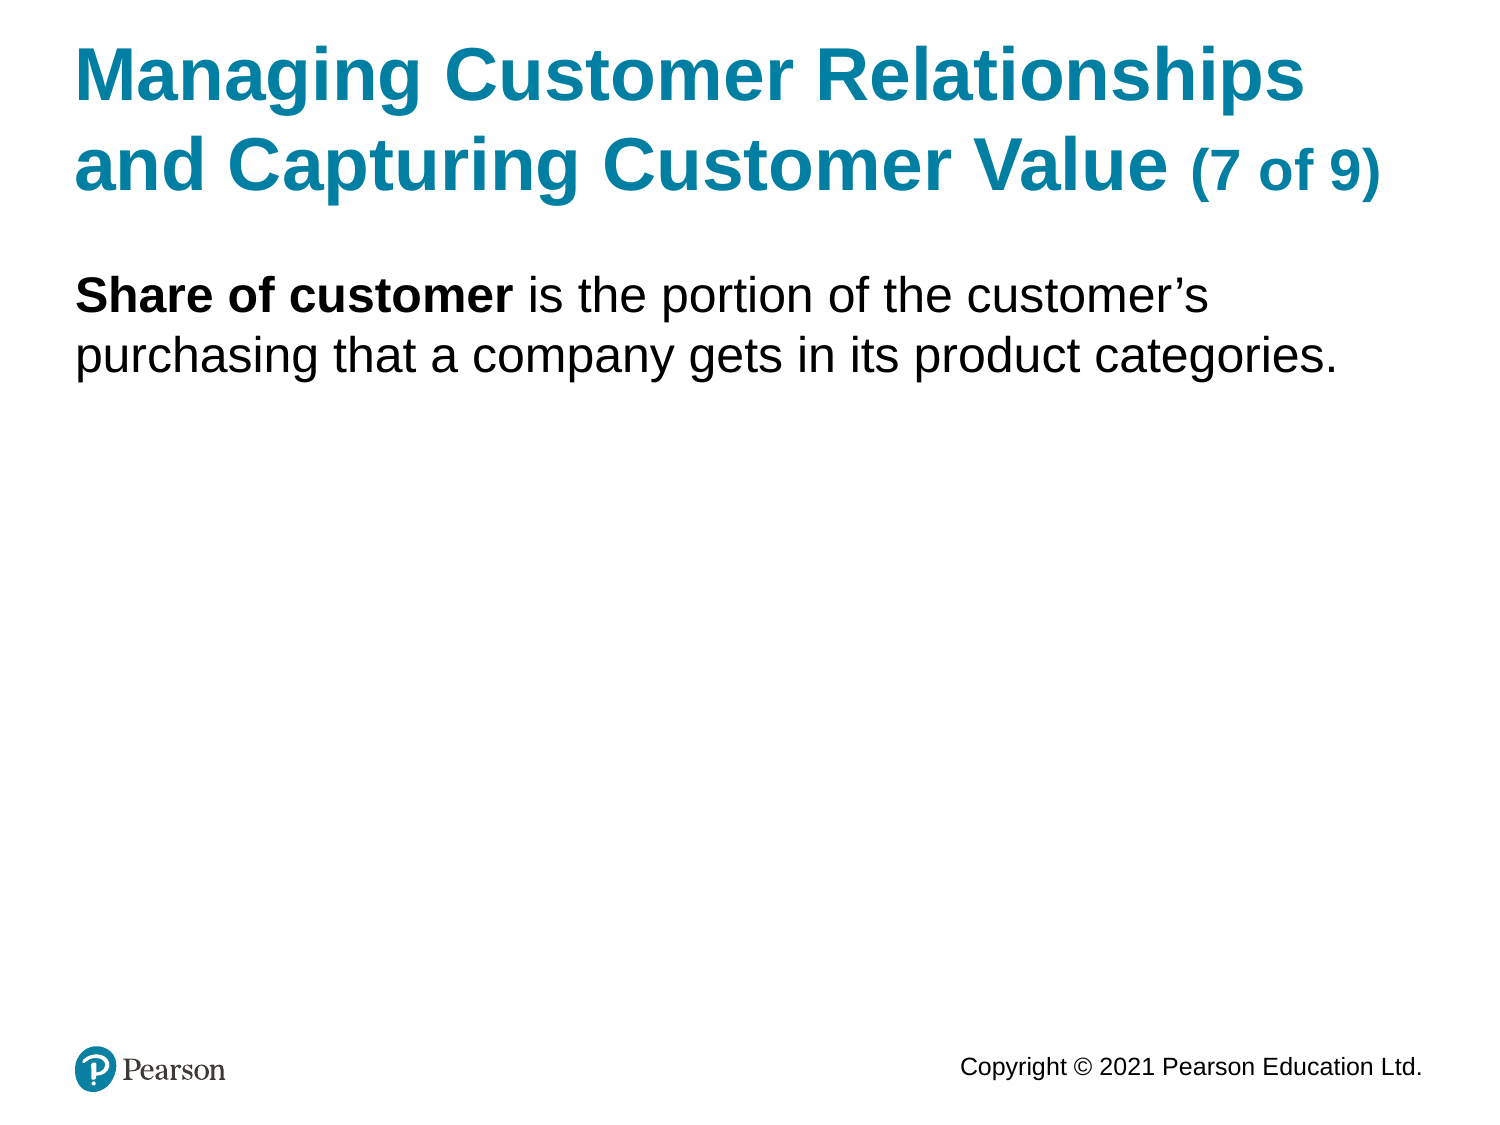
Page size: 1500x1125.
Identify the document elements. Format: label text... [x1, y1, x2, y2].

list Share of customer is the portion of the customer’s purchasing that a company gets in its product categories. [75, 262, 1425, 388]
title Managing Customer Relationships and Capturing Customer Value (7 of 9) [74, 25, 1425, 206]
